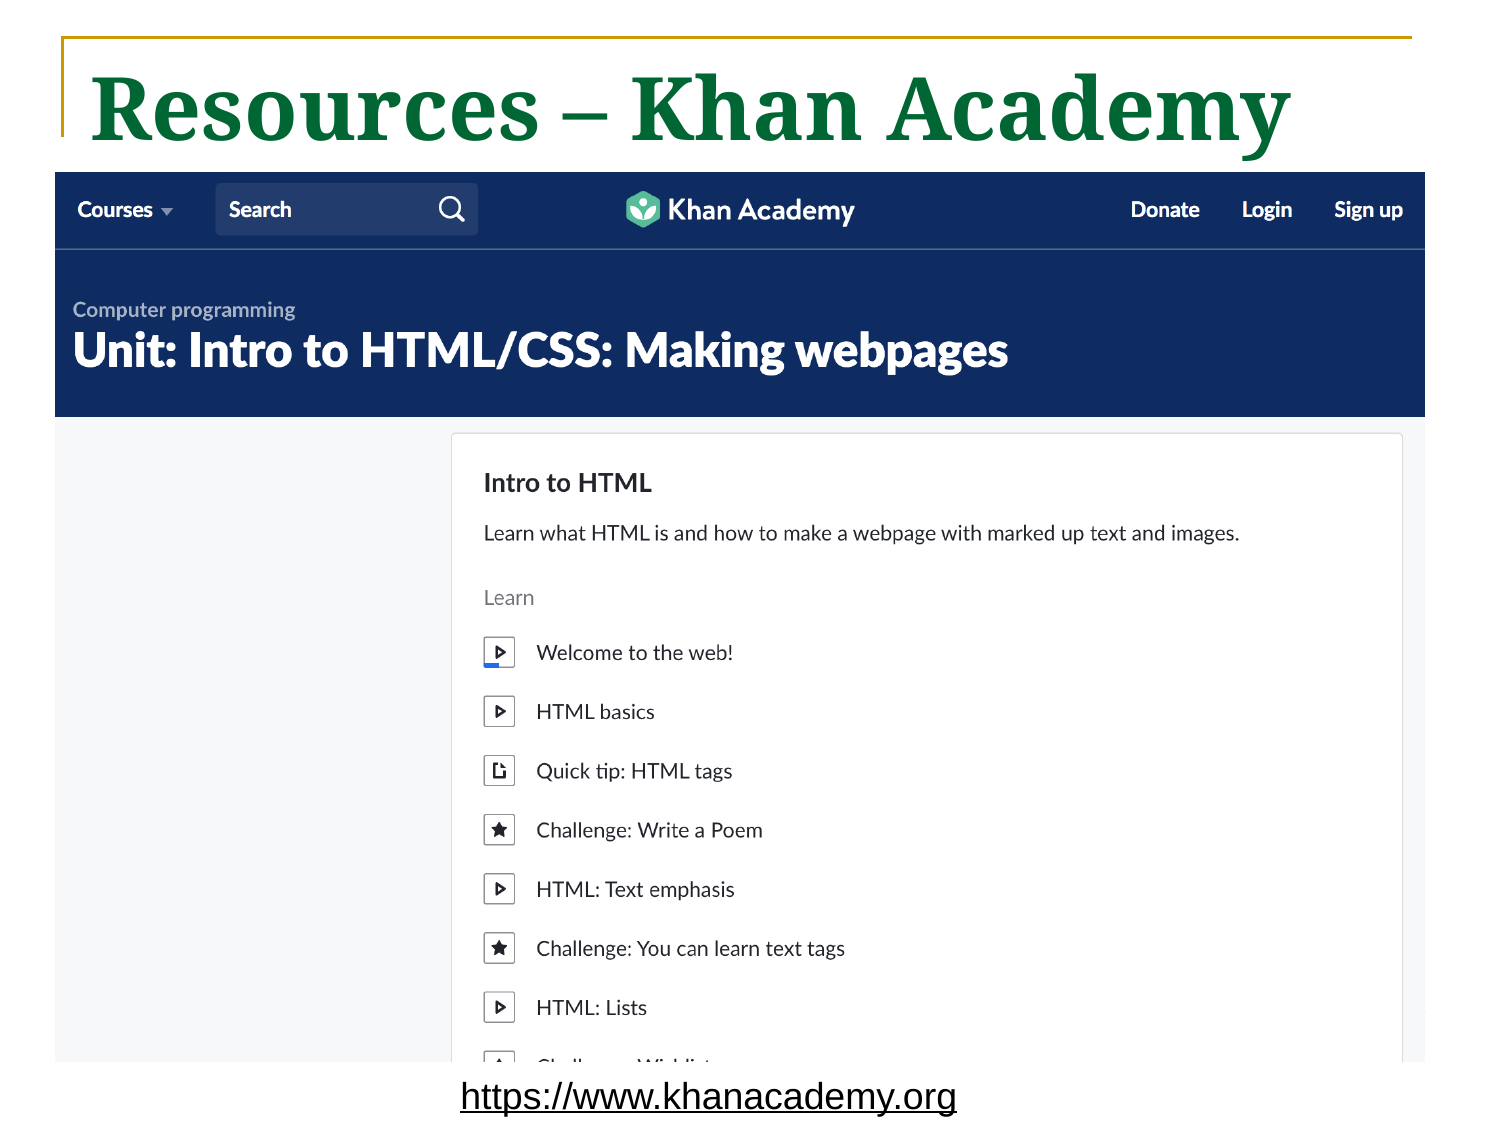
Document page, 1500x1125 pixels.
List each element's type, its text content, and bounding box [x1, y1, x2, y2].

title Resources – Khan Academy [75, 45, 1425, 172]
text_box https://www.khanacademy.org [445, 1071, 983, 1125]
picture [55, 172, 1426, 1062]
